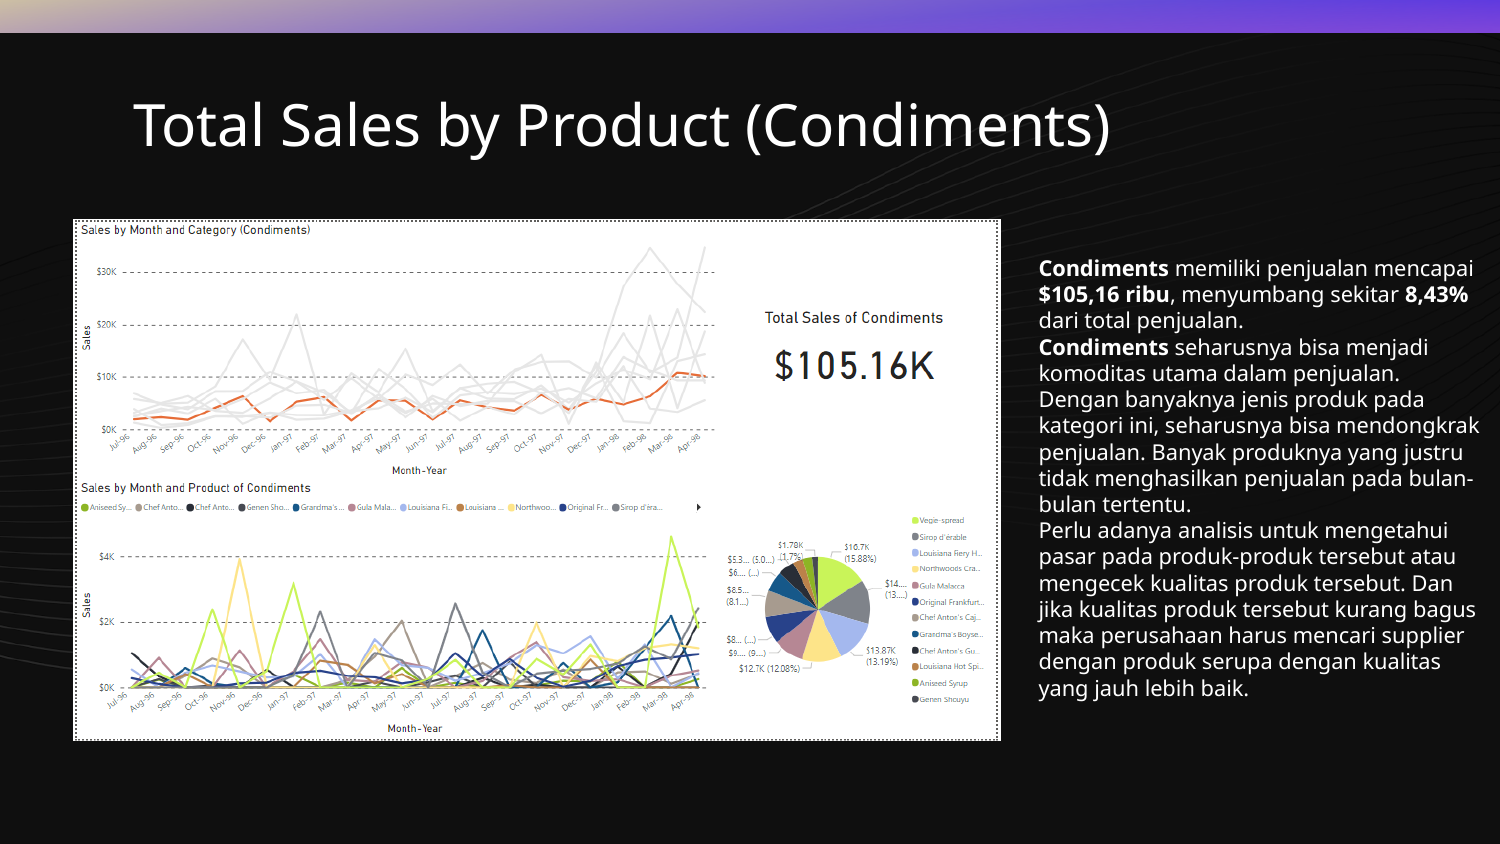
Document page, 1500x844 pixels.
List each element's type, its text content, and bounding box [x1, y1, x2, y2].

title Total Sales by Product (Condiments) [118, 72, 1382, 167]
picture [0, 0, 1500, 844]
subtitle Condiments memiliki penjualan mencapai $105,16 ribu, menyumbang sekitar 8,43% dari total penjualan. Condiments seharusnya bisa menjadi komoditas utama dalam penjualan. Dengan banyaknya jenis produk pada kategori ini, seharusnya bisa mendongkrak penjualan. Banyak produknya yang justru tidak menghasilkan penjualan pada bulan-bulan tertentu. Perlu adanya analisis untuk mengetahui pasar pada produk-produk tersebut atau mengecek kualitas produk tersebut. Dan jika kualitas produk tersebut kurang bagus maka perusahaan harus mencari supplier dengan produk serupa dengan kualitas yang jauh lebih baik. [1023, 239, 1500, 737]
